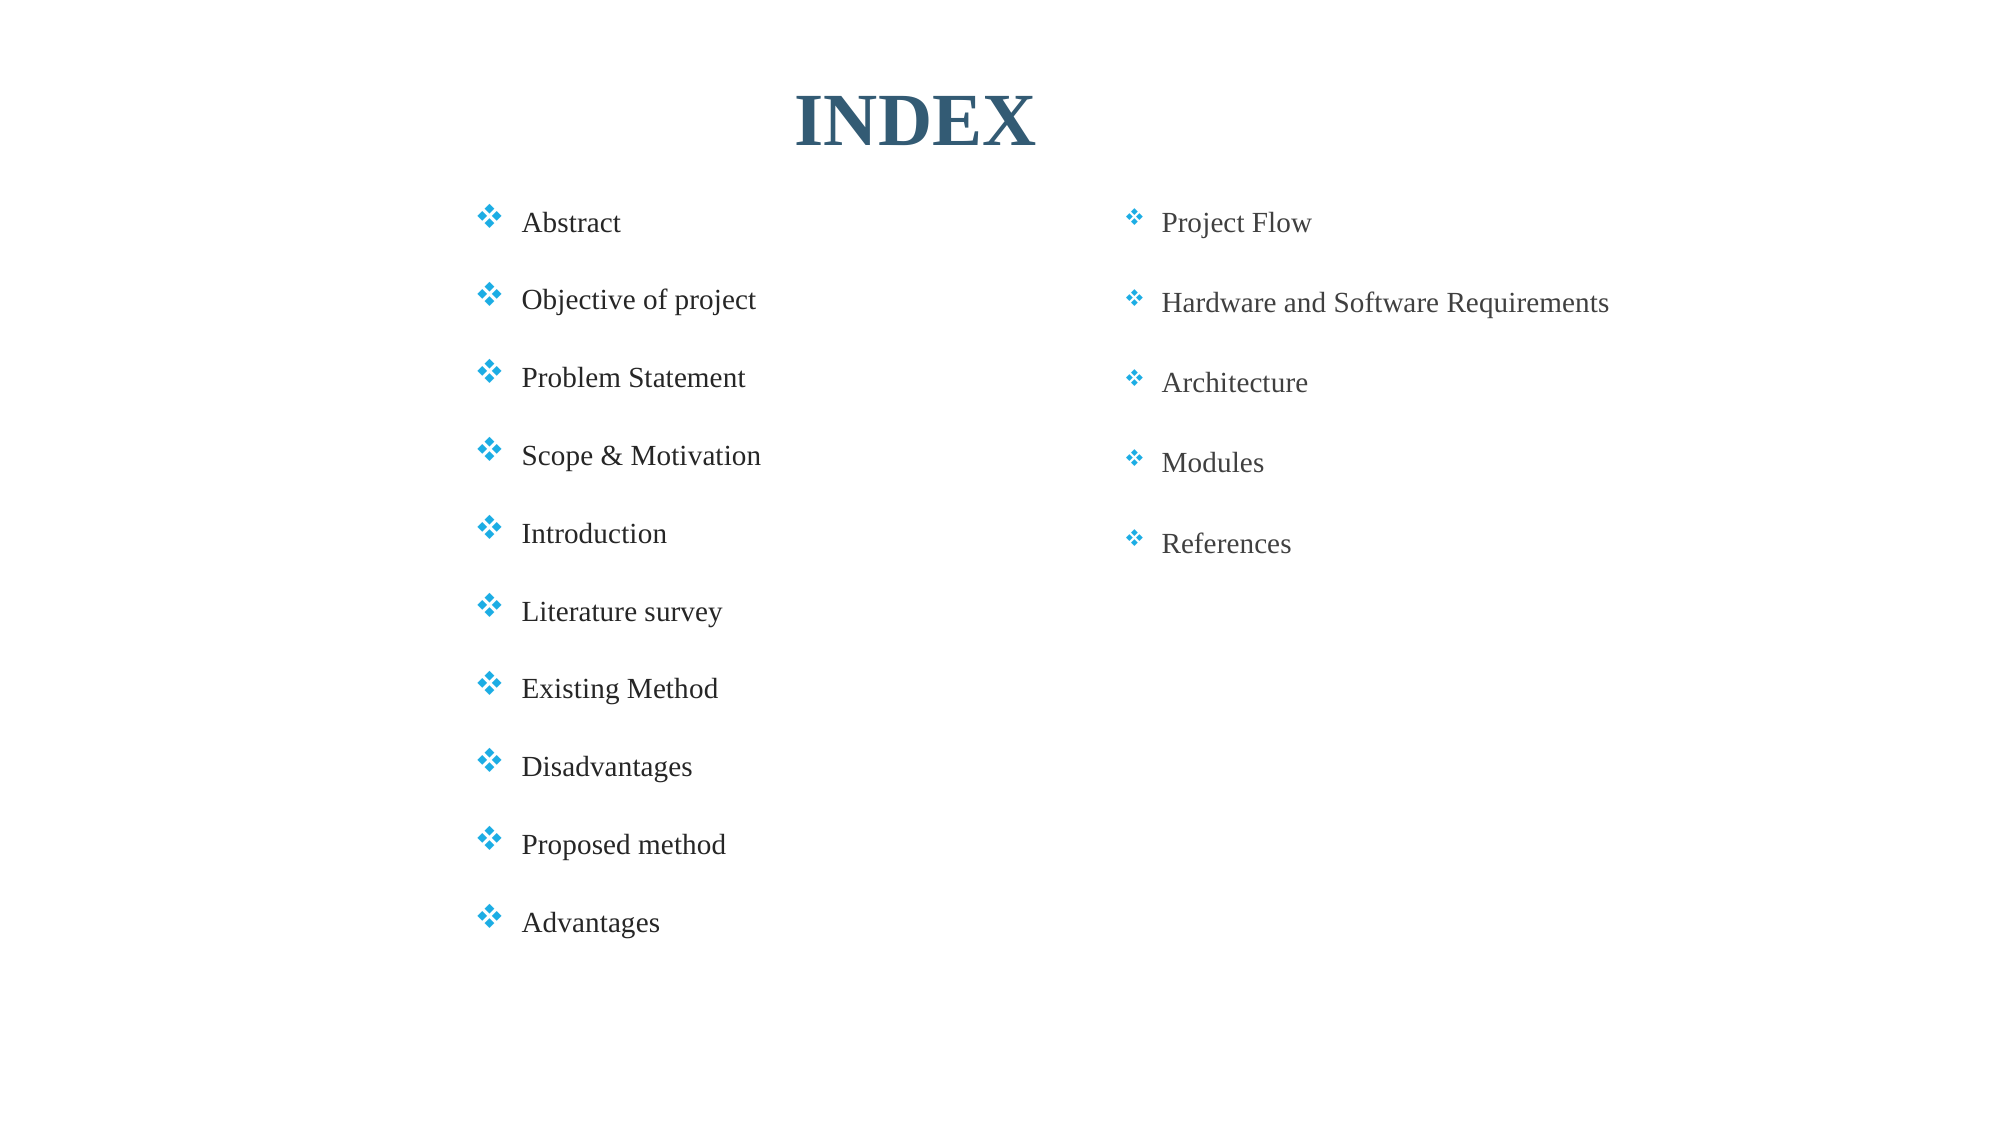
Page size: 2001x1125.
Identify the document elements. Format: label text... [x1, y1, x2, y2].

text_box Project Flow Hardware and Software Requirements Architecture Modules References [959, 171, 1872, 962]
text_box Abstract Objective of project Problem Statement Scope & Motivation Introduction Literature survey Existing Method Disadvantages Proposed method Advantages [309, 171, 960, 1005]
text_box INDEX [135, 0, 1546, 153]
